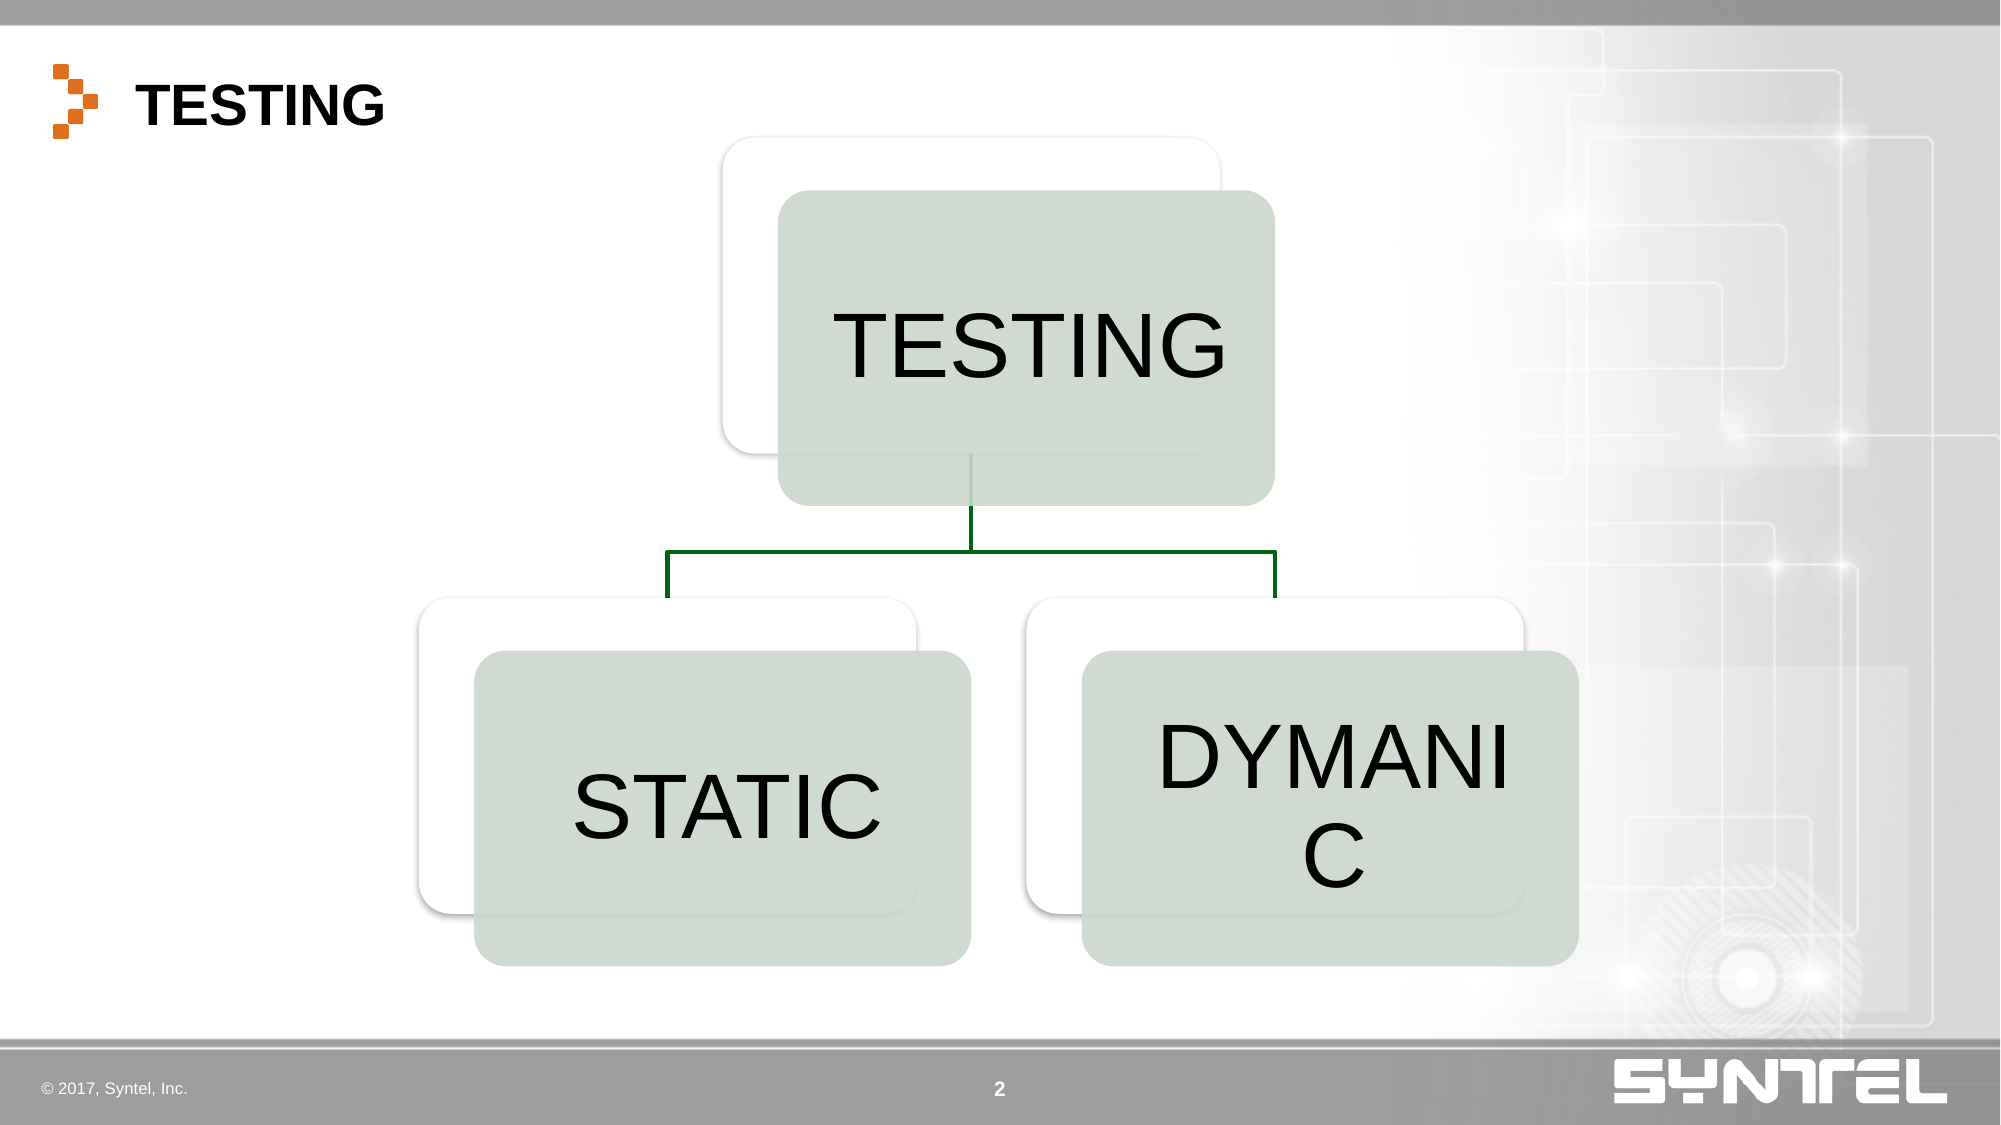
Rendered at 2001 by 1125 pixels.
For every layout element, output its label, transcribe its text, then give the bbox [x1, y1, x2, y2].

title TESTING [120, 43, 1949, 160]
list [287, 137, 1711, 967]
picture [0, 0, 2001, 1125]
